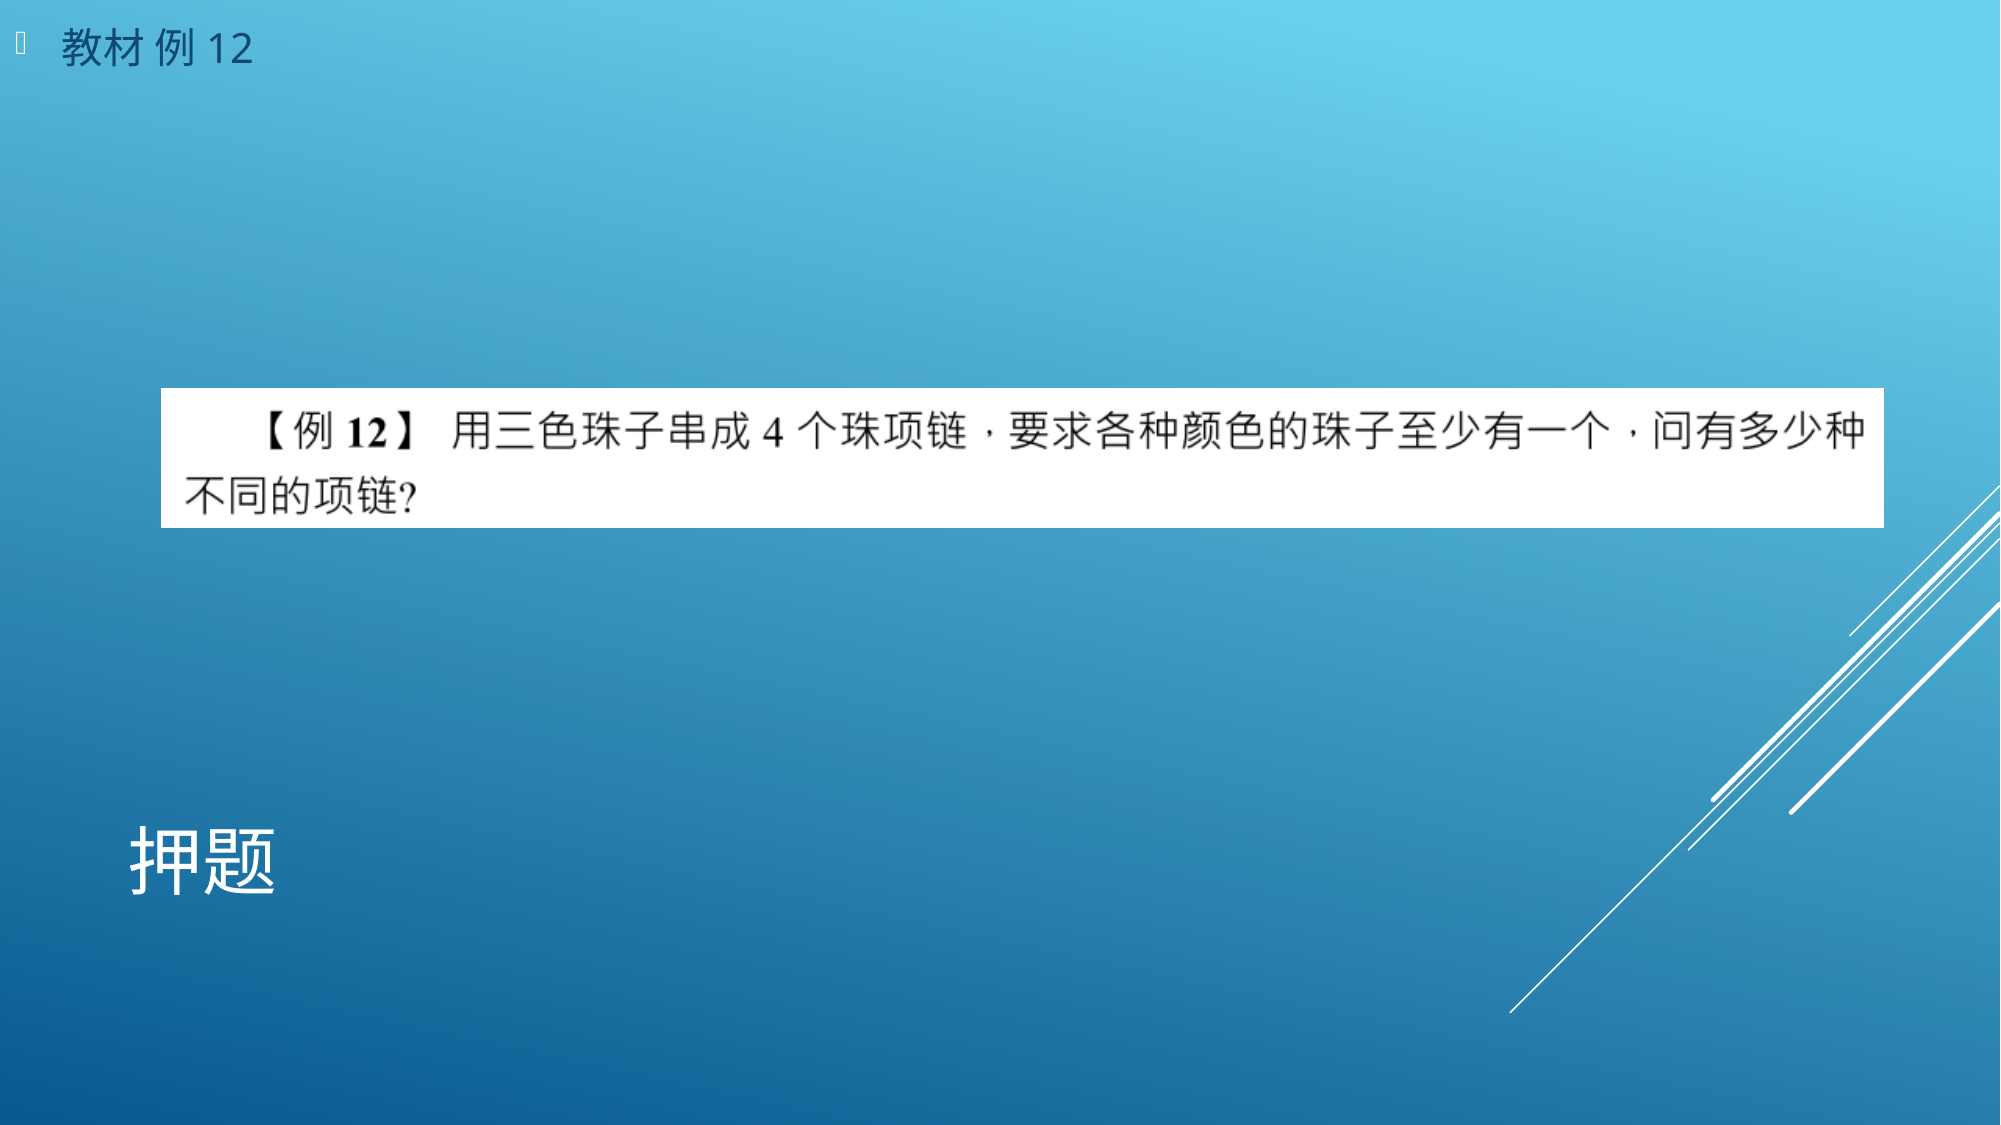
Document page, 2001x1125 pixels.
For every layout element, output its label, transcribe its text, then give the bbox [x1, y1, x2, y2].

picture [161, 388, 1884, 529]
title 押题 [112, 736, 1513, 984]
list 教材 例12 [0, 0, 1400, 95]
